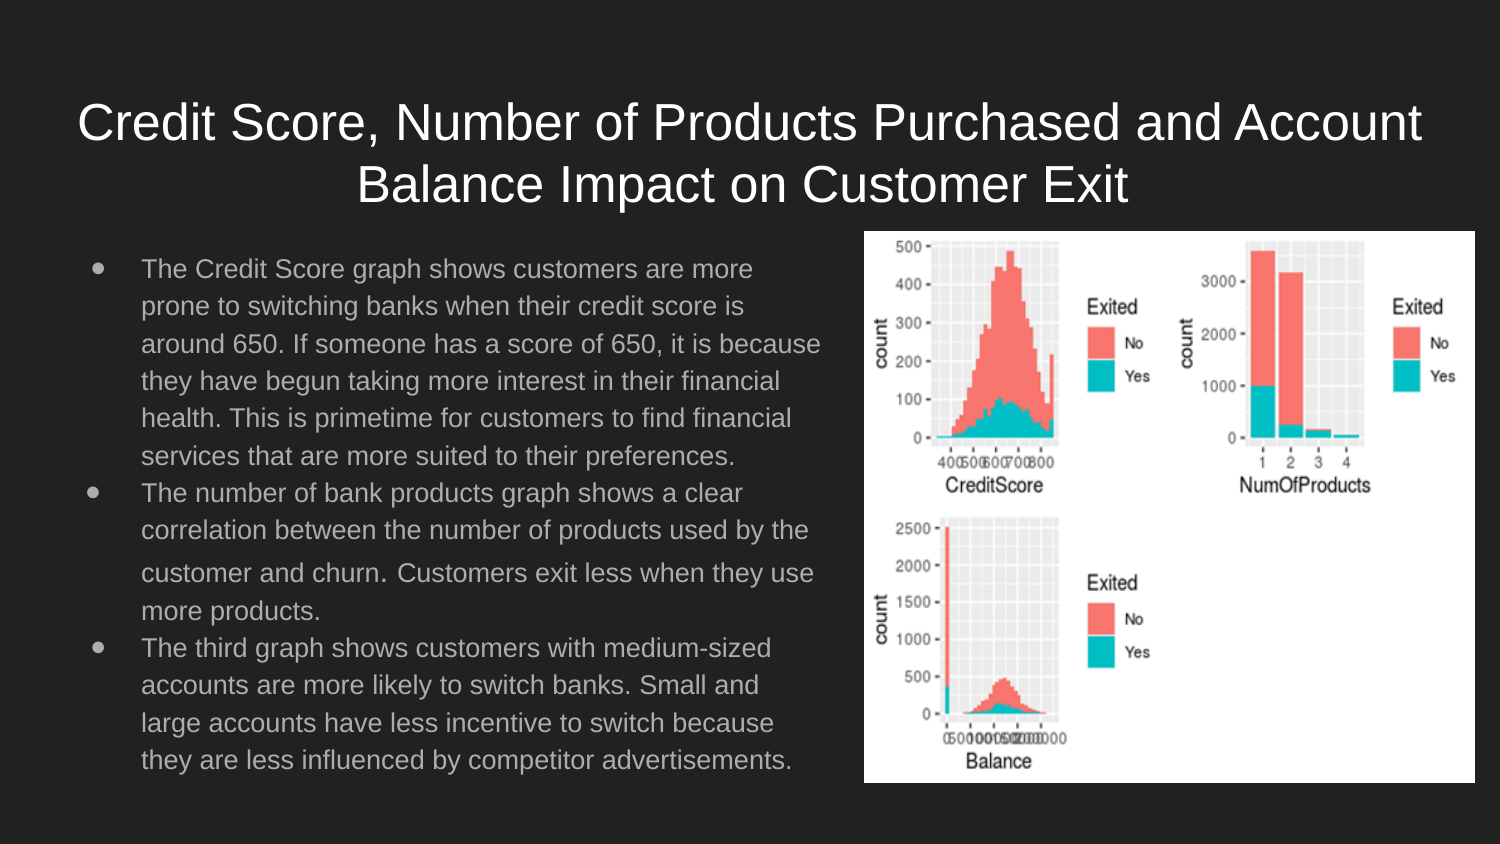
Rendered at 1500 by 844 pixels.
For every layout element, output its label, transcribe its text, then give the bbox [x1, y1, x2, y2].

picture [864, 231, 1476, 783]
list The Credit Score graph shows customers are more prone to switching banks when their credit score is around 650. If someone has a score of 650, it is because they have begun taking more interest in their financial health. This is primetime for customers to find financial services that are more suited to their preferences. The number of bank products graph shows a clear correlation between the number of products used by the customer and churn. Customers exit less when they use more products. The third graph shows customers with medium-sized accounts are more likely to switch banks. Small and large accounts have less incentive to switch because they are less influenced by competitor advertisements. [51, 231, 837, 783]
title Credit Score, Number of Products Purchased and Account Balance Impact on Customer Exit [51, 72, 1449, 167]
